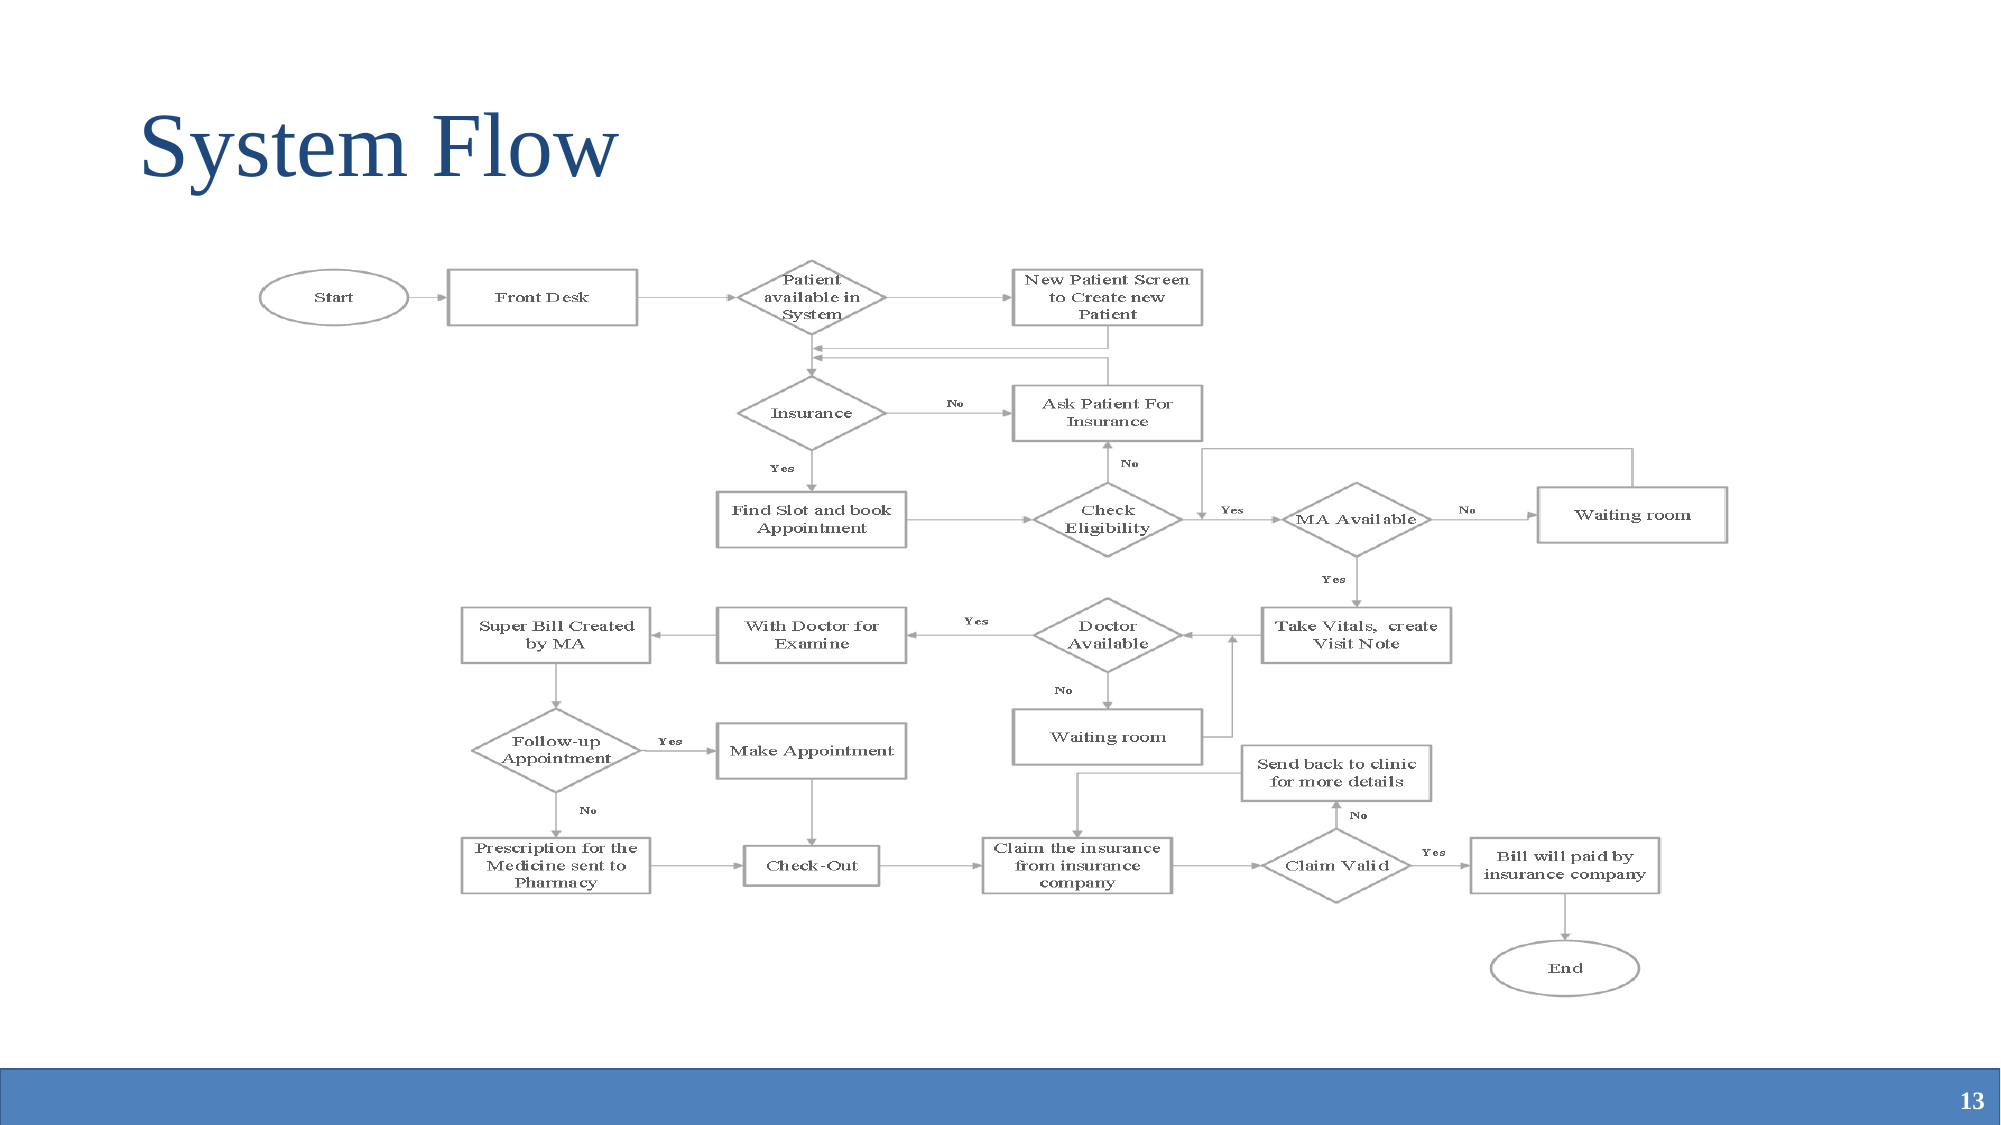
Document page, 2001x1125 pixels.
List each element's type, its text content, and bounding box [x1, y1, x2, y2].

picture [228, 243, 1772, 1016]
slide_number ‹#› [1550, 1069, 2000, 1125]
title System Flow [123, 38, 1849, 256]
